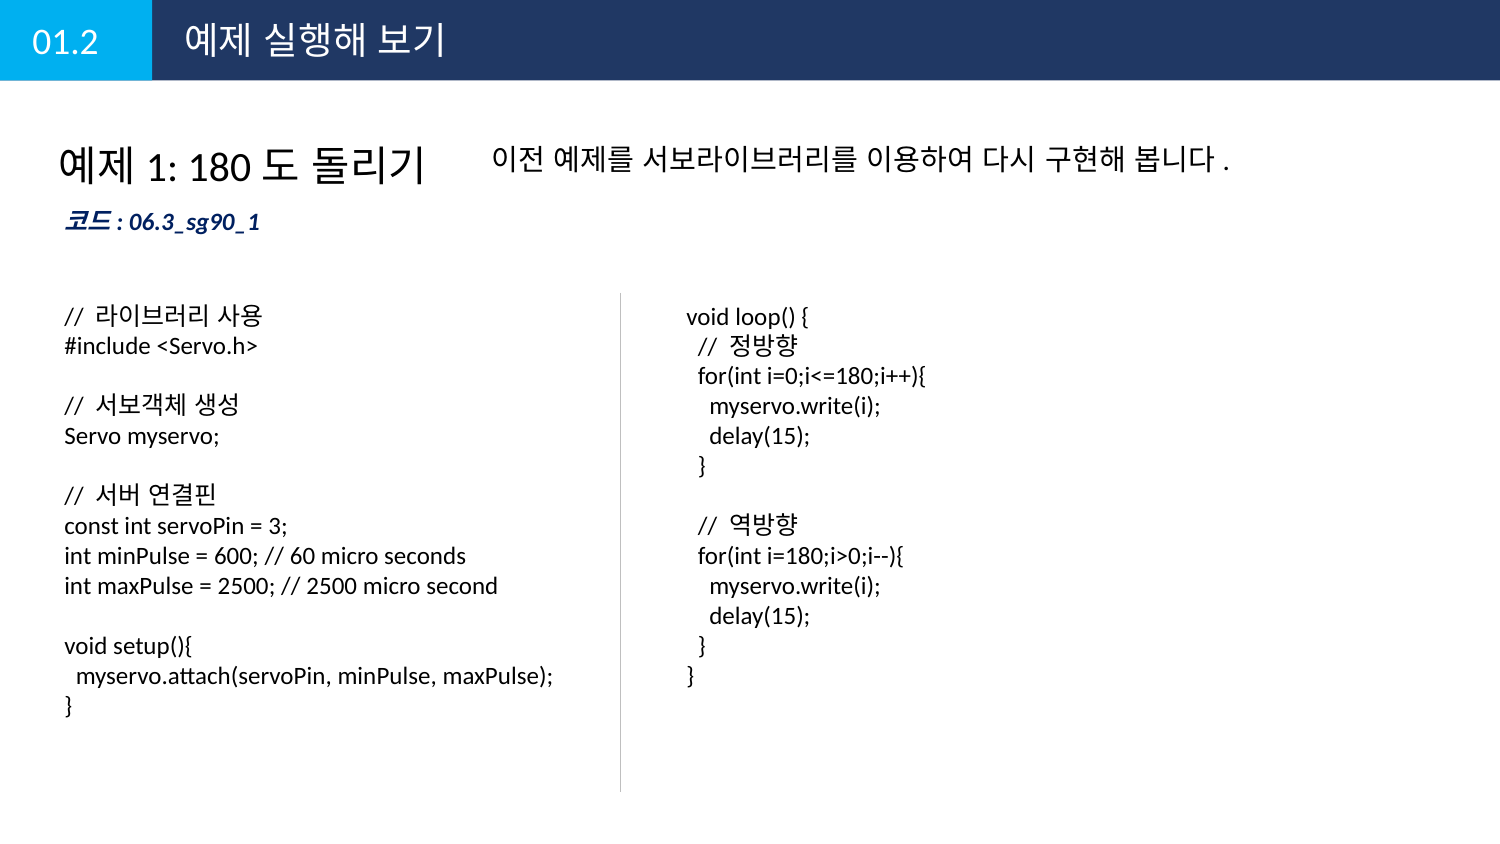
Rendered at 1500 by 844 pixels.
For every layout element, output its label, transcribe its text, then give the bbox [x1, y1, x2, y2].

text_box [153, 0, 1500, 81]
text_box // 라이브러리 사용 #include <Servo.h> // 서보객체 생성 Servo myservo; // 서버 연결핀 const int servoPin = 3; int minPulse = 600; // 60 micro seconds int maxPulse = 2500; // 2500 micro second void setup(){ myservo.attach(servoPin, minPulse, maxPulse); } [49, 292, 604, 727]
text_box 코드: 06.3_sg90_1 [49, 198, 456, 243]
text_box 예제 실행해 보기 [169, 9, 945, 70]
text_box void loop() { // 정방향 for(int i=0;i<=180;i++){ myservo.write(i); delay(15); } // 역방향 for(int i=180;i>0;i--){ myservo.write(i); delay(15); } } [671, 292, 1069, 697]
text_box 이전 예제를 서보라이브러리를 이용하여 다시 구현해 봅니다. [476, 133, 1316, 184]
text_box [0, 0, 153, 81]
text_box 예제1: 180도 돌리기 [44, 132, 527, 198]
text_box 01.2 [17, 9, 115, 70]
